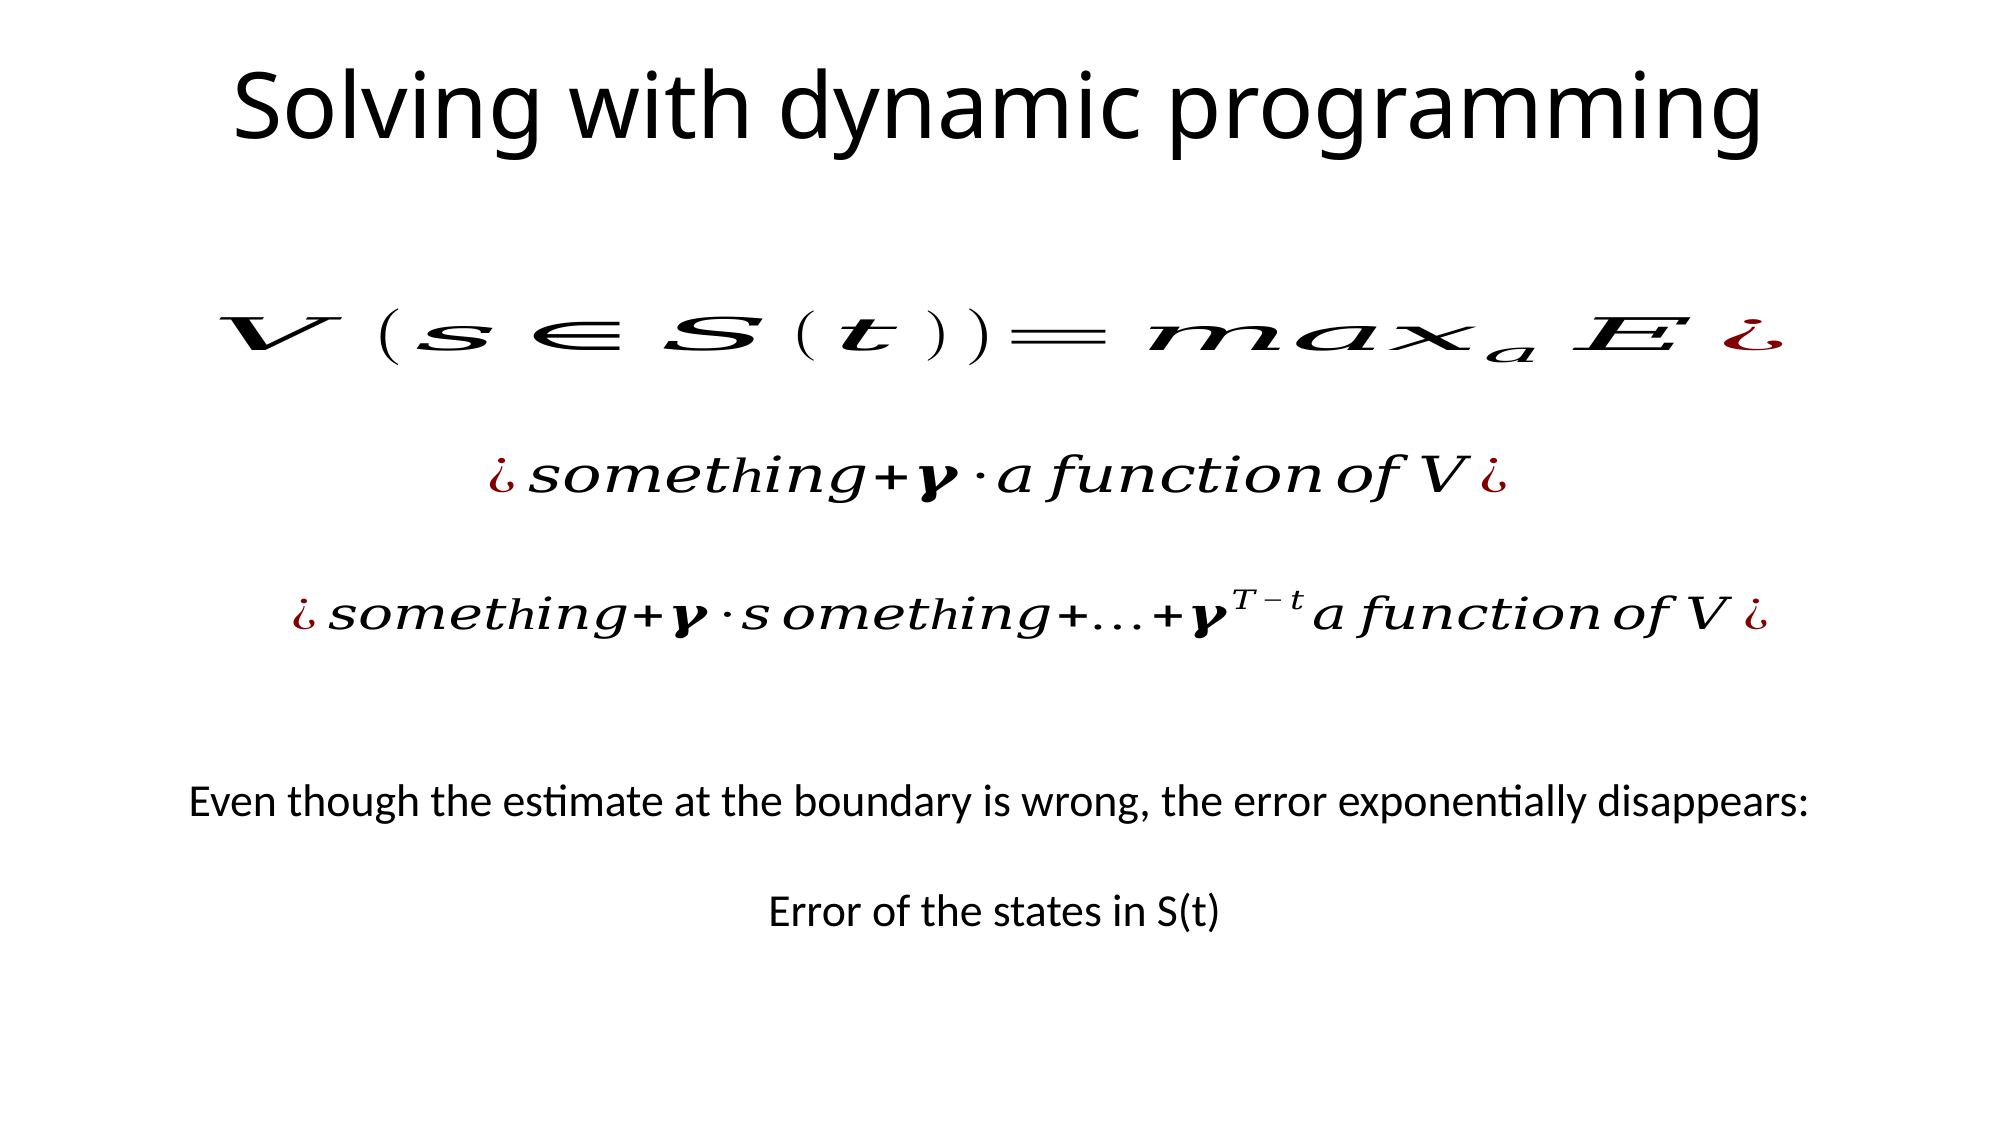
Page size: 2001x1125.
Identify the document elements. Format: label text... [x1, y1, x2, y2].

title Solving with dynamic programming [137, 0, 1863, 218]
